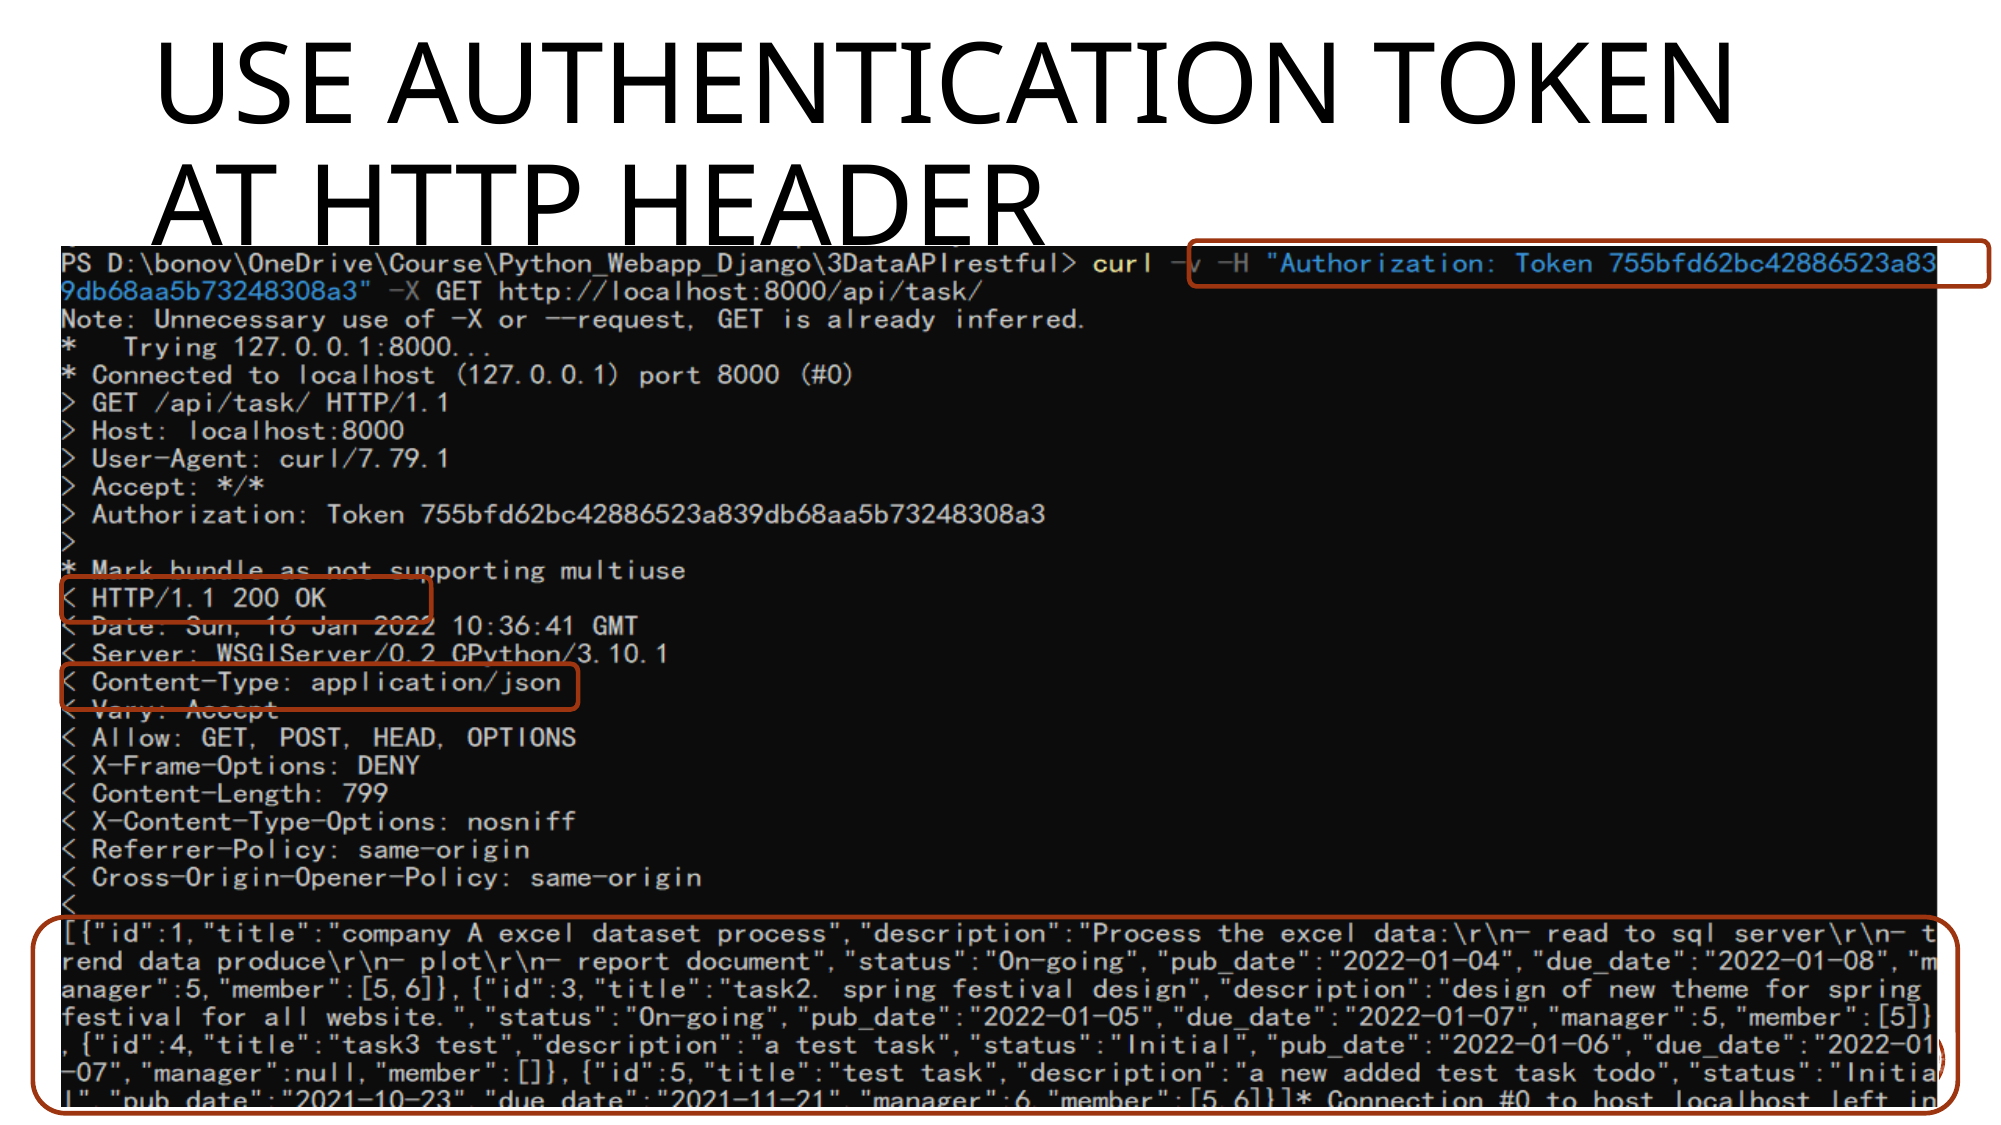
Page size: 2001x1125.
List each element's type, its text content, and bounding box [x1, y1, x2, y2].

picture [62, 247, 1936, 1105]
title use authentication token at HTTP header [136, 16, 1787, 246]
text_box [31, 916, 1959, 1115]
text_box [1188, 239, 1991, 288]
